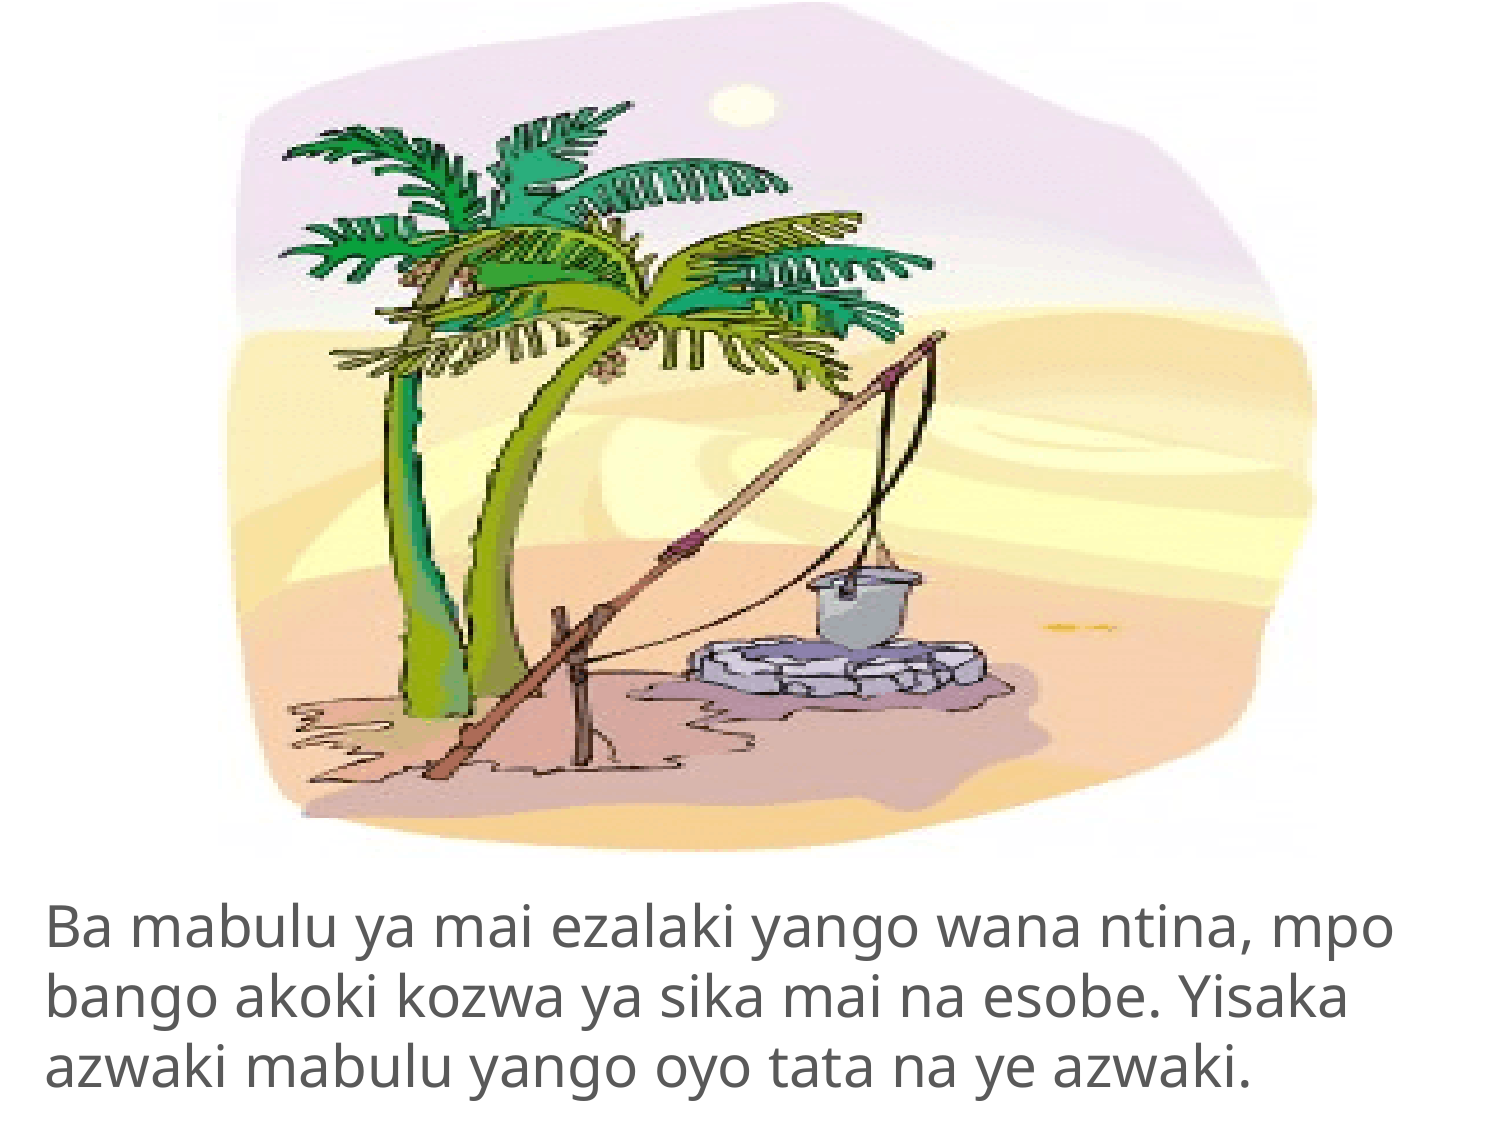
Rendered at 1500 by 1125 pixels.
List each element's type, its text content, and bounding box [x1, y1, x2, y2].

text_box Ba mabulu ya mai ezalaki yango wana ntina, mpo bango akoki kozwa ya sika mai na esobe. Yisaka azwaki mabulu yango oyo tata na ye azwaki. [29, 881, 1500, 1107]
picture [218, 1, 1318, 859]
